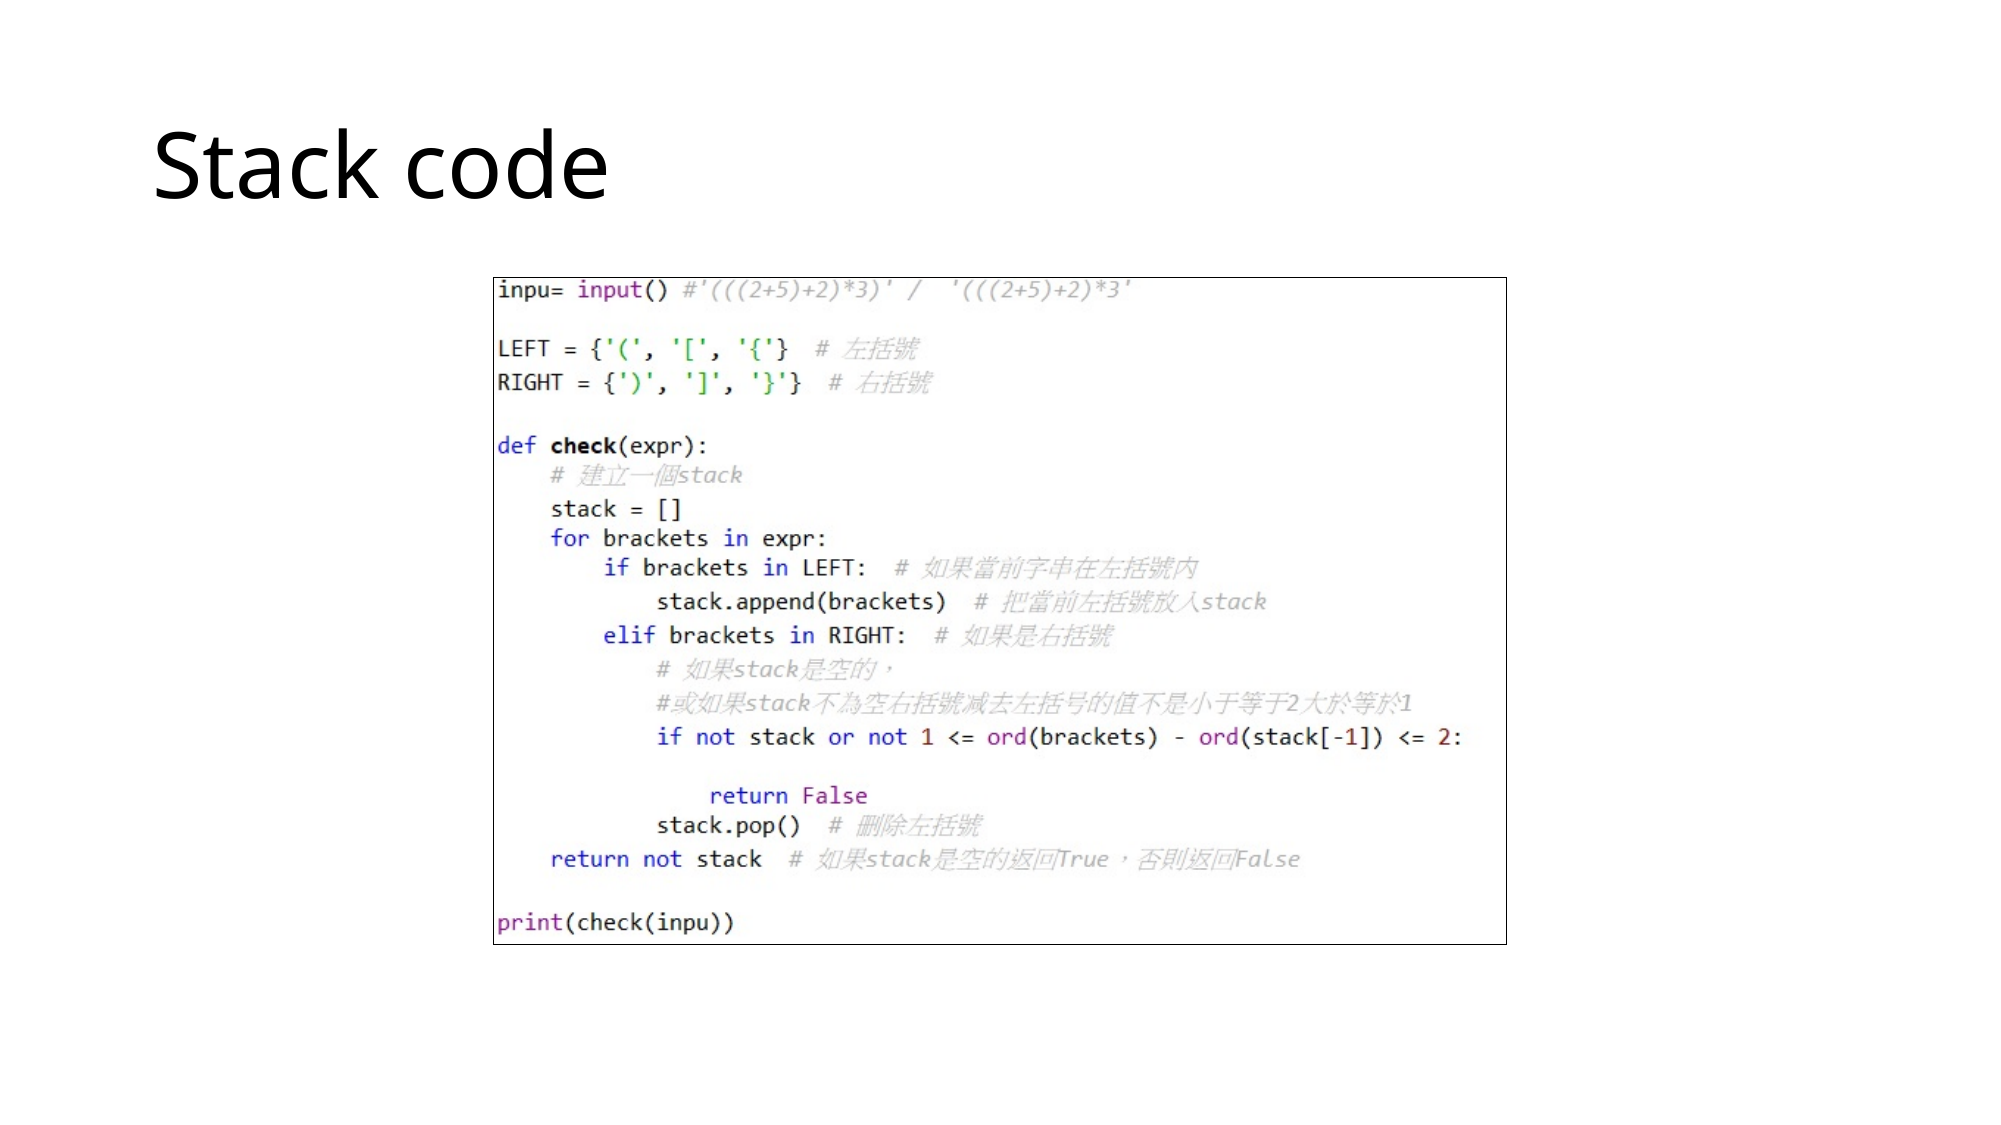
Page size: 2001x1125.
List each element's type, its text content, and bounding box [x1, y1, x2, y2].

title Stack code [137, 59, 1863, 278]
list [493, 277, 1507, 945]
